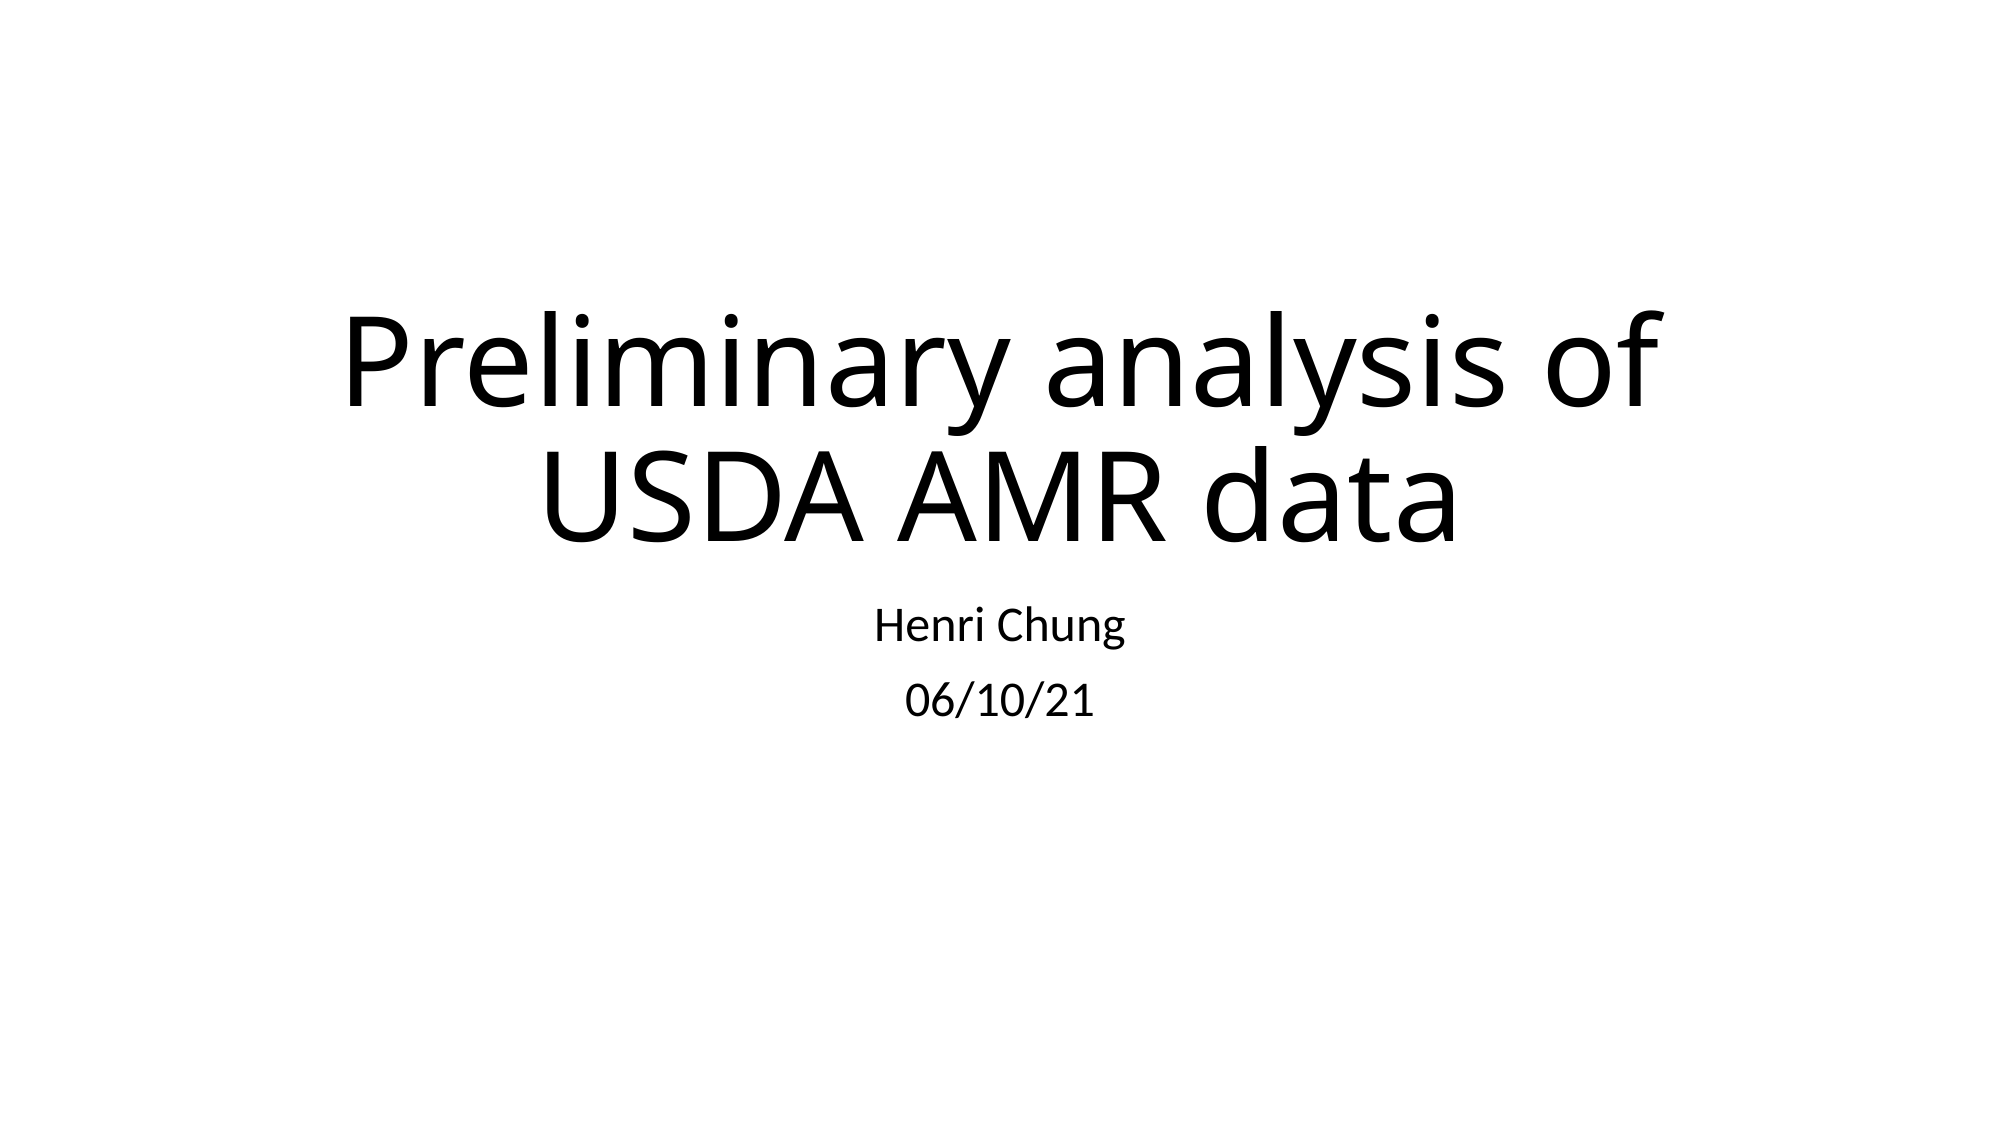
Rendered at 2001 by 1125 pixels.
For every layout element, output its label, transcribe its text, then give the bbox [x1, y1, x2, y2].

title Preliminary analysis of USDA AMR data [249, 184, 1750, 576]
subtitle Henri Chung 06/10/21 [249, 590, 1750, 863]
